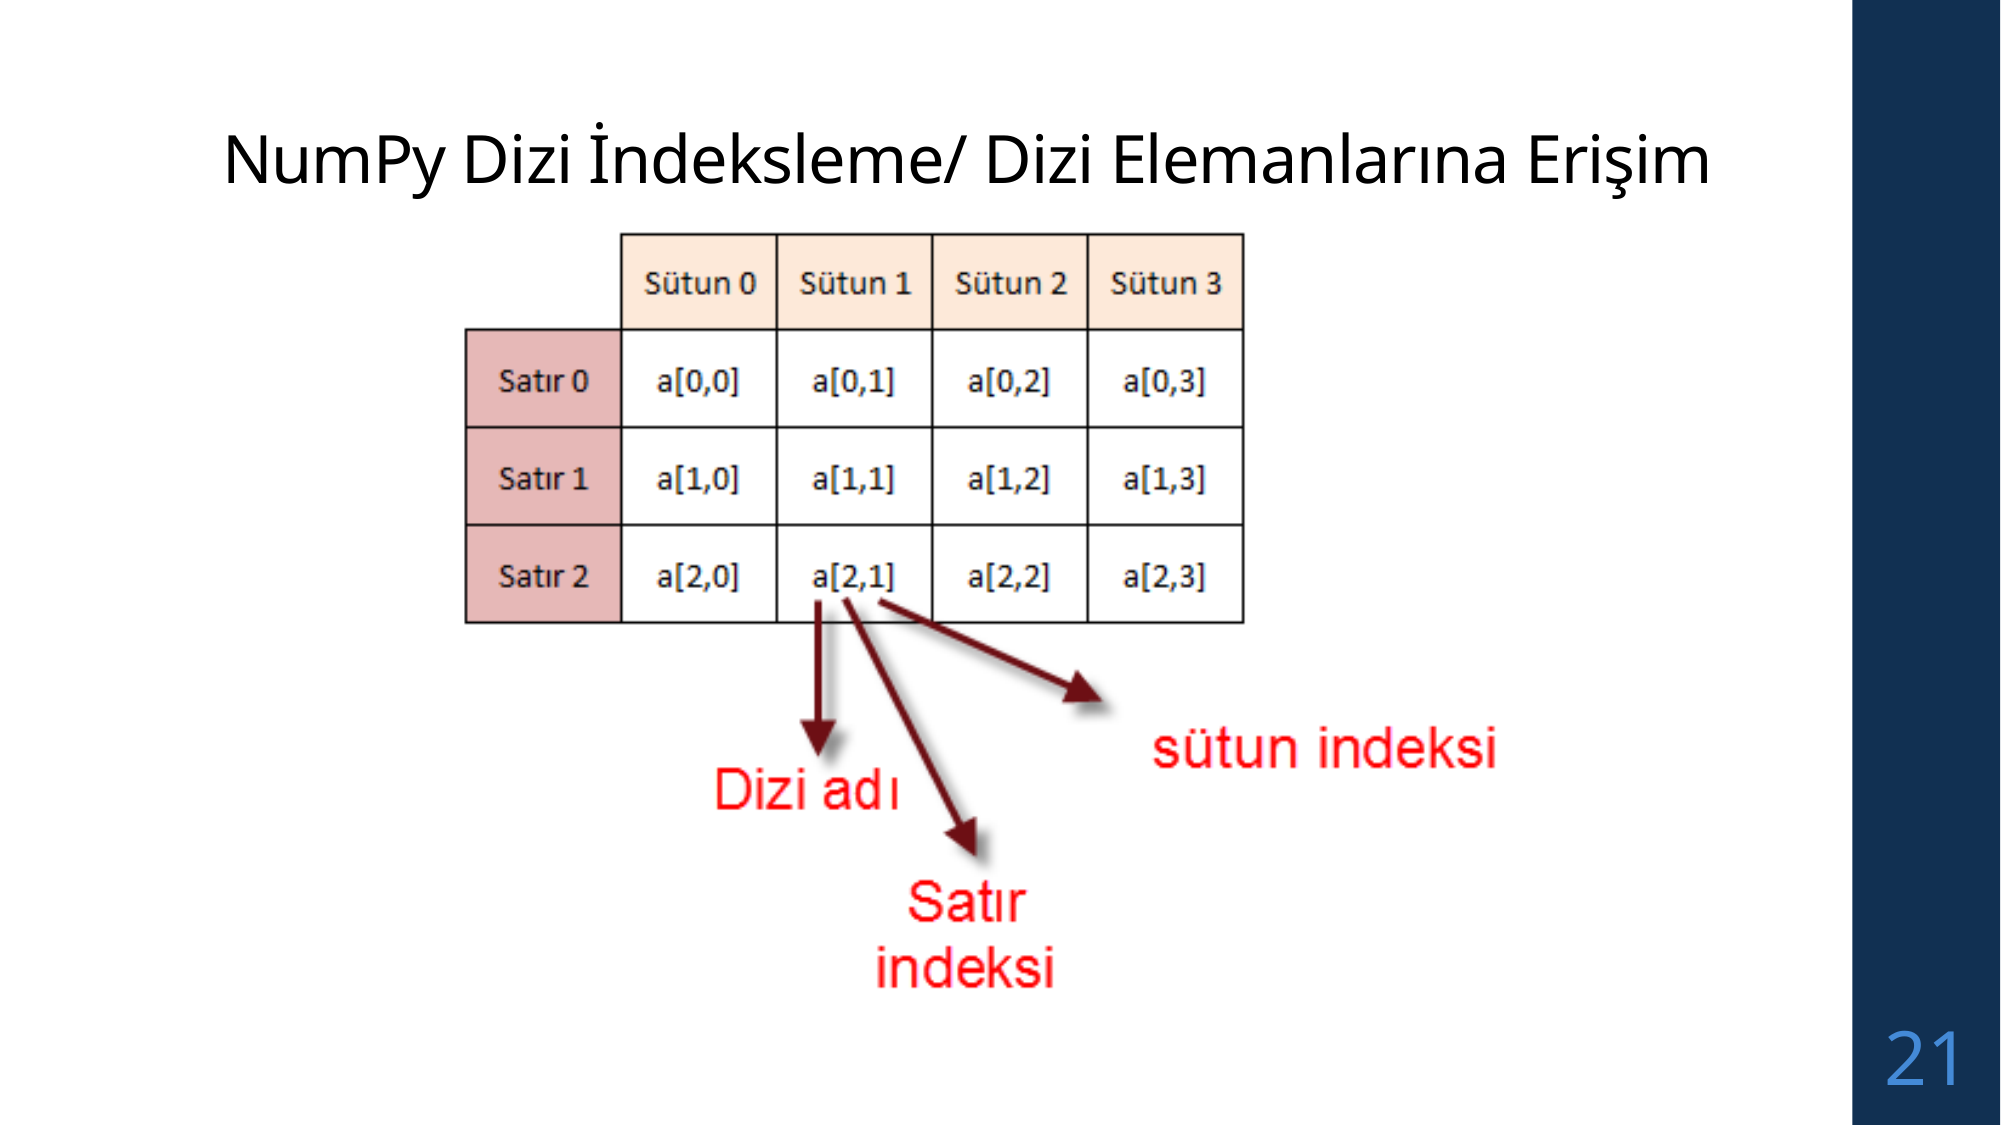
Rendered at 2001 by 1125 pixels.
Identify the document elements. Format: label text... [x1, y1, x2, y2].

slide_number 21 [1852, 1012, 2000, 1110]
title NumPy Dizi İndeksleme/ Dizi Elemanlarına Erişim [206, 60, 1797, 206]
picture [463, 228, 1537, 1062]
